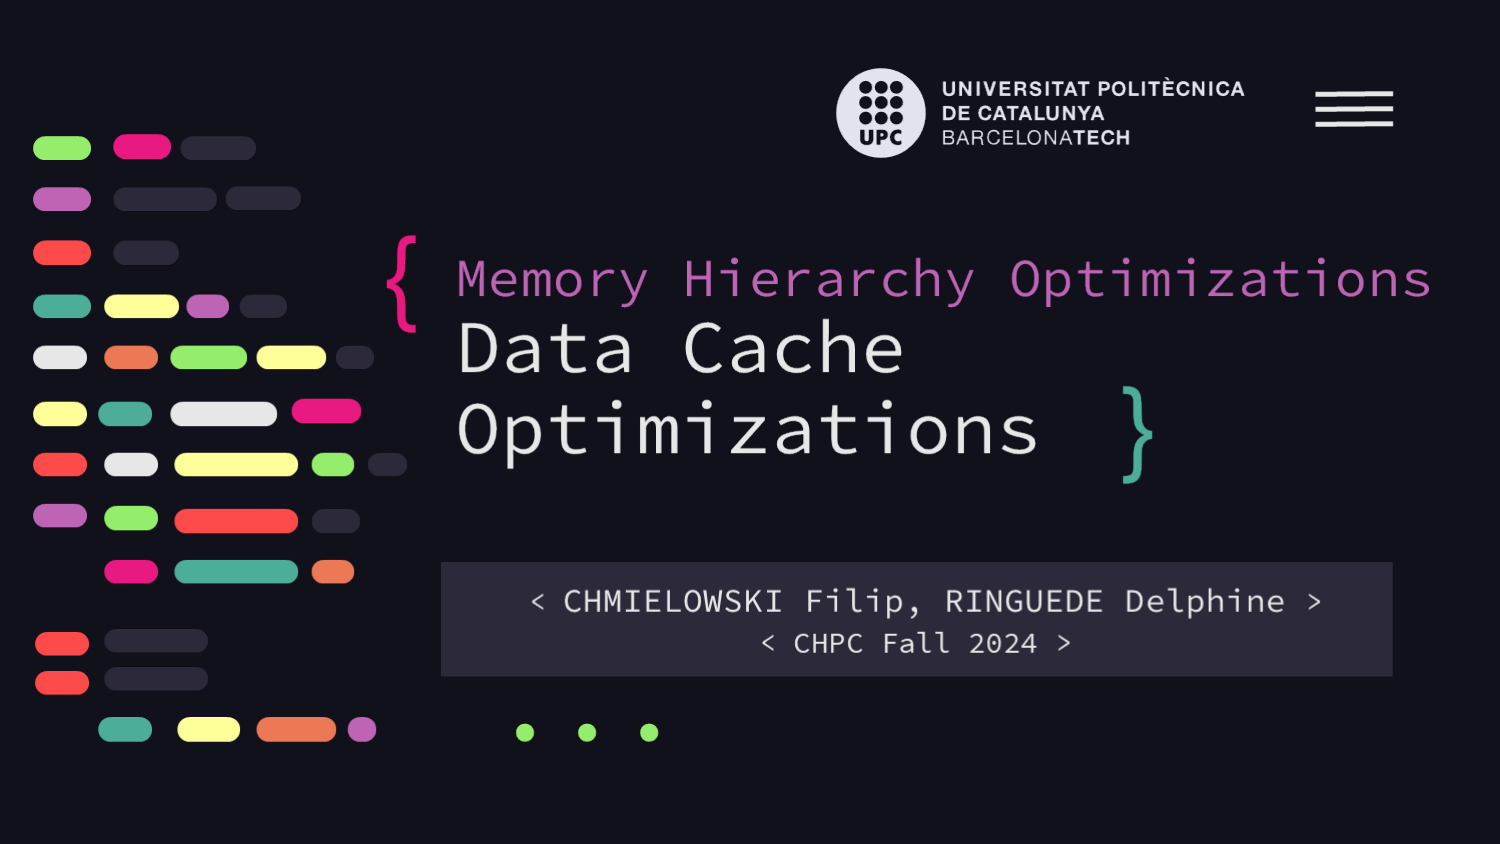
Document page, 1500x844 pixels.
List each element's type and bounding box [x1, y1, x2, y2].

picture [33, 68, 1467, 835]
